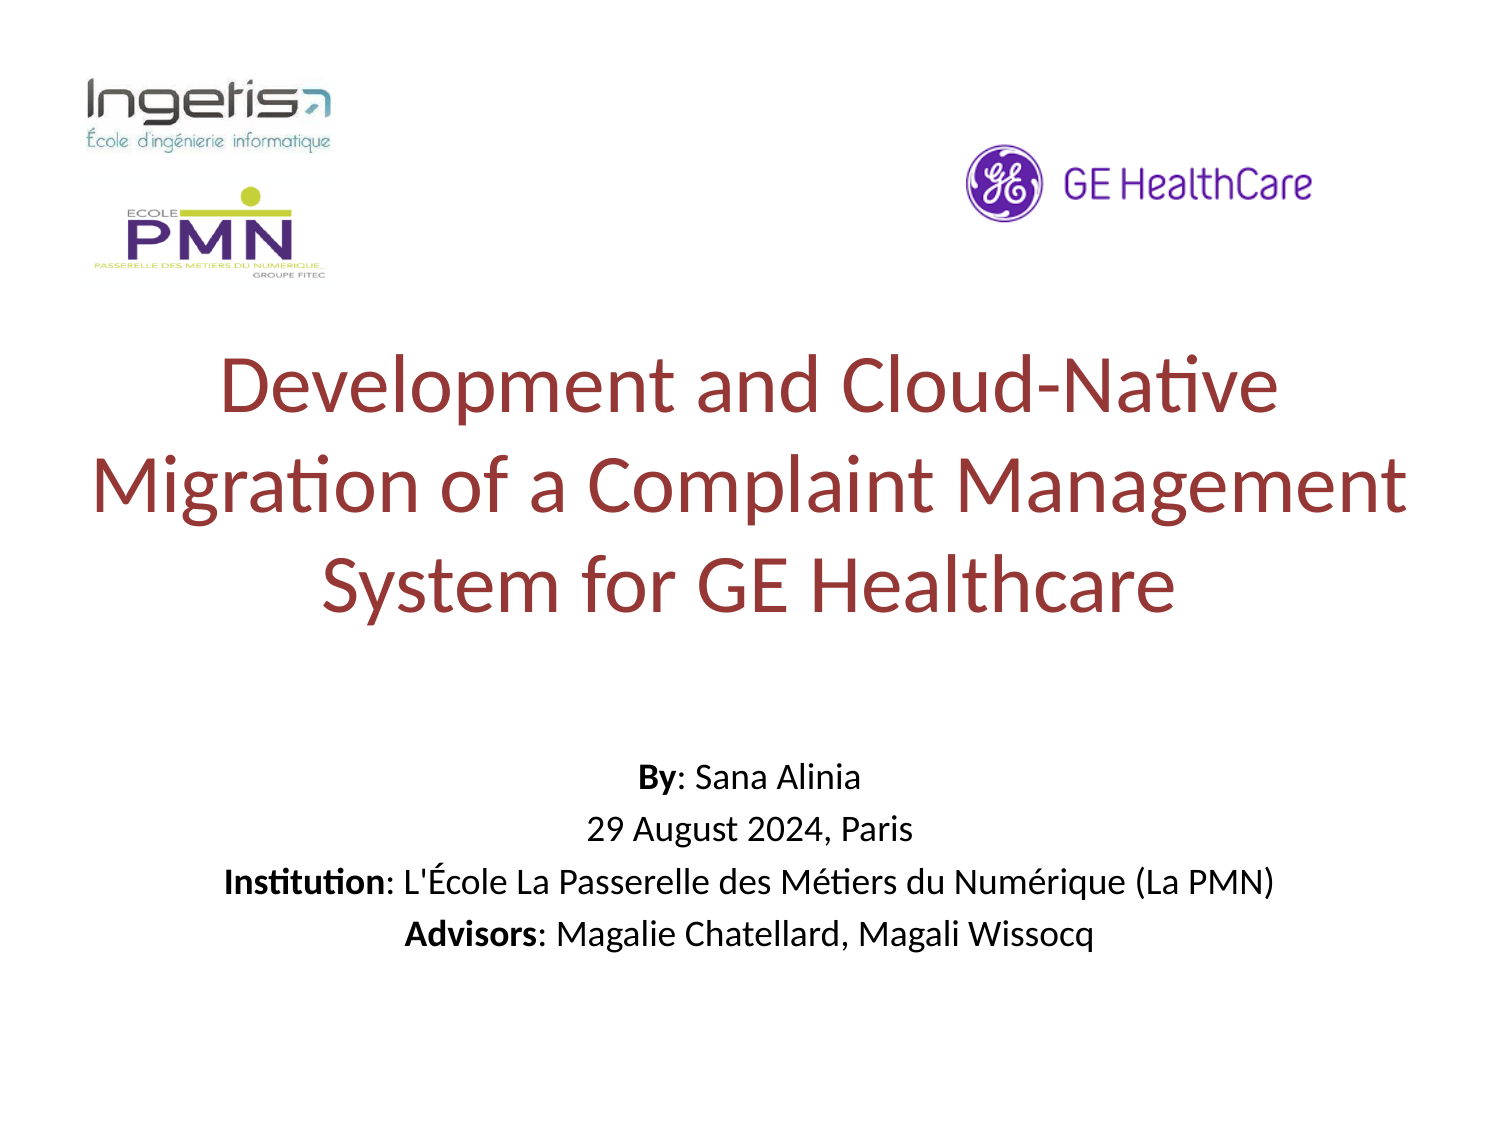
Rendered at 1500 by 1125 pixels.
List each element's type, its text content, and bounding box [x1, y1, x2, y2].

title Development and Cloud-Native Migration of a Complaint Management System for GE Healthcare [75, 288, 1425, 670]
picture [74, 61, 338, 289]
list By: Sana Alinia 29 August 2024, Paris Institution: L'École La Passerelle des Métiers du Numérique (La PMN) Advisors: Magalie Chatellard, Magali Wissocq [75, 744, 1425, 990]
picture [931, 79, 1347, 289]
